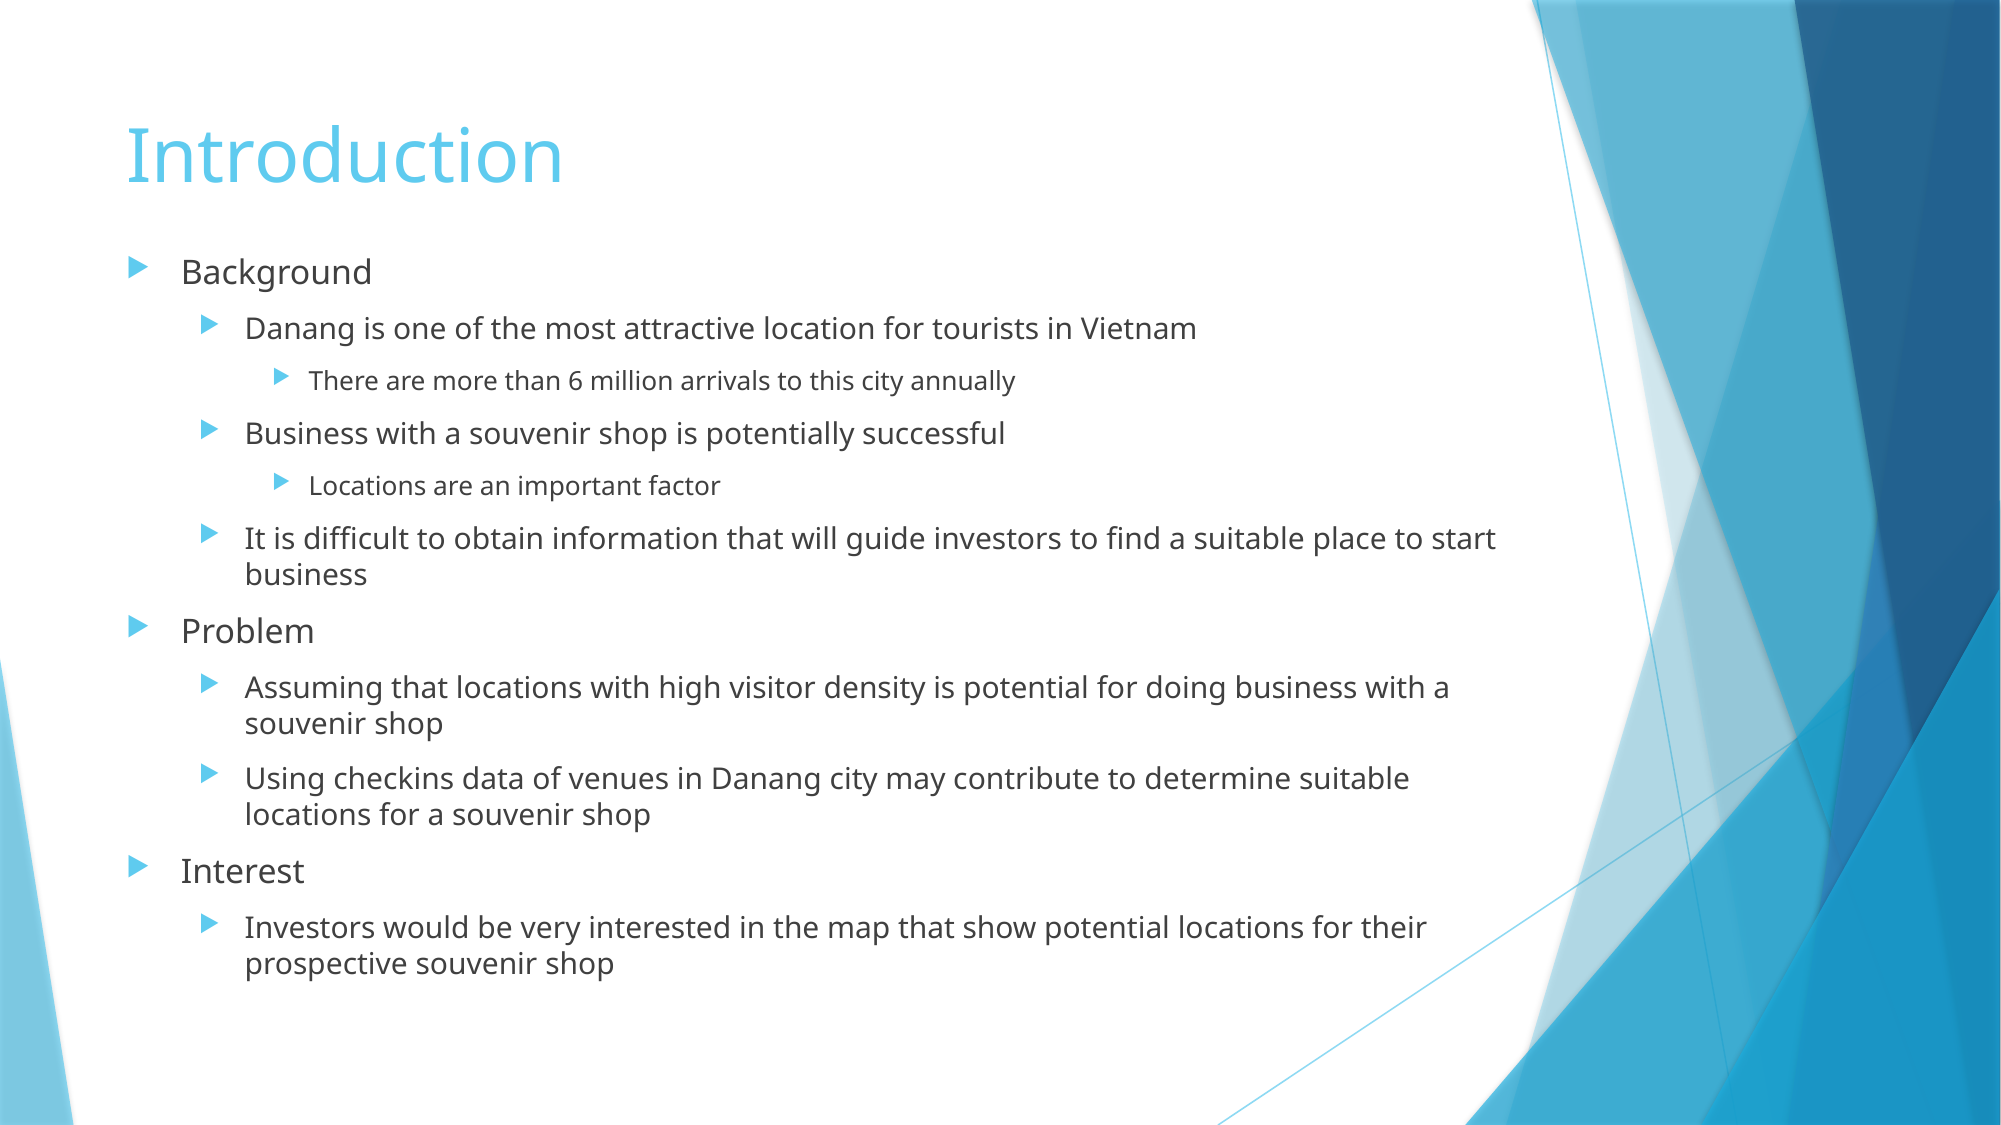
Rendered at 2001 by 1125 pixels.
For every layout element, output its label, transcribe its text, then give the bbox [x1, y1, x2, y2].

title Introduction [111, 99, 1522, 242]
list Background Danang is one of the most attractive location for tourists in Vietnam There are more than 6 million arrivals to this city annually Business with a souvenir shop is potentially successful Locations are an important factor It is difficult to obtain information that will guide investors to find a suitable place to start business Problem Assuming that locations with high visitor density is potential for doing business with a souvenir shop Using checkins data of venues in Danang city may contribute to determine suitable locations for a souvenir shop Interest Investors would be very interested in the map that show potential locations for their prospective souvenir shop [111, 242, 1522, 991]
